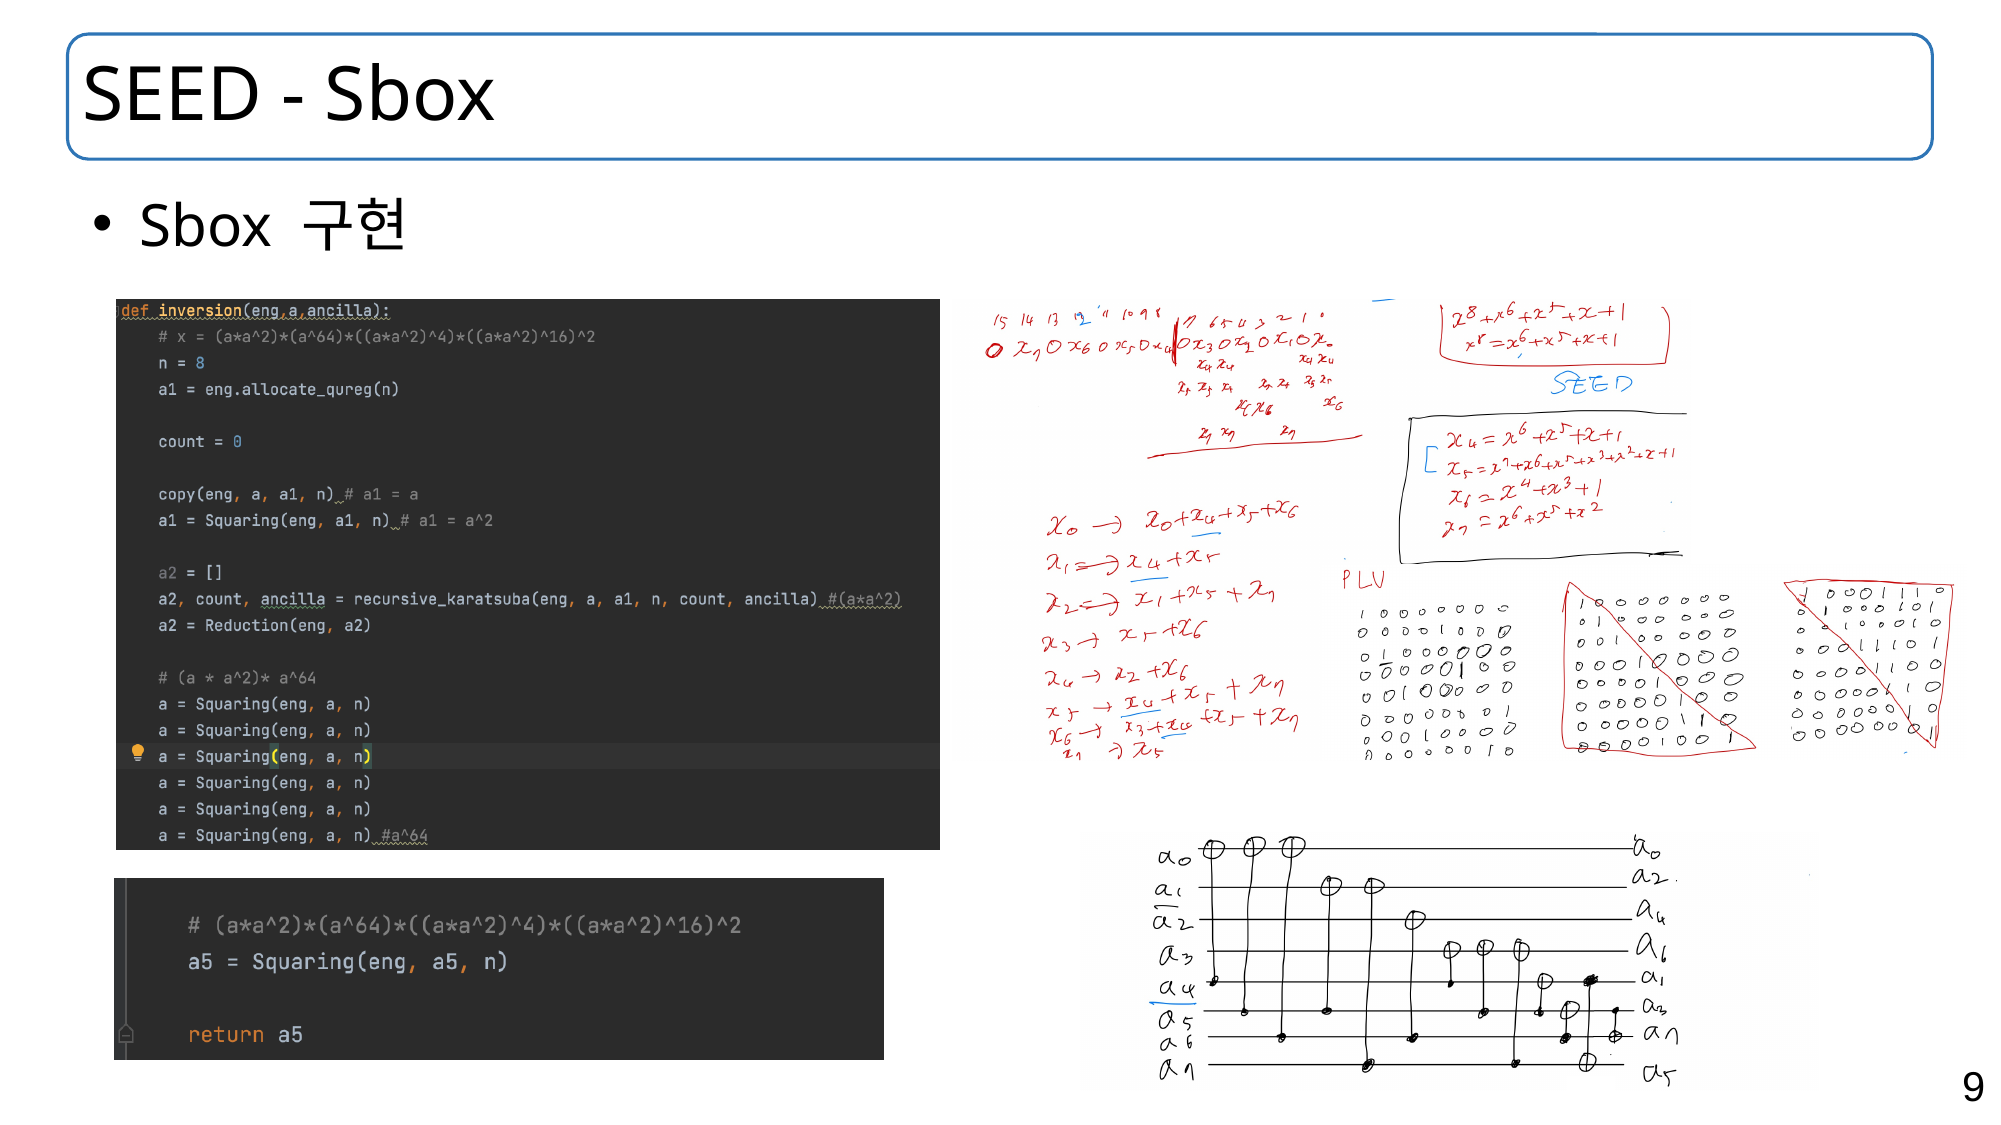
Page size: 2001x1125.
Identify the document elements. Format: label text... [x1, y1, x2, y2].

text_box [1080, 832, 1819, 1105]
title SEED - Sbox [67, 34, 1933, 160]
picture [952, 299, 1967, 761]
picture [116, 299, 940, 850]
text_box Sbox 구현 [77, 180, 1645, 315]
picture [114, 878, 884, 1060]
